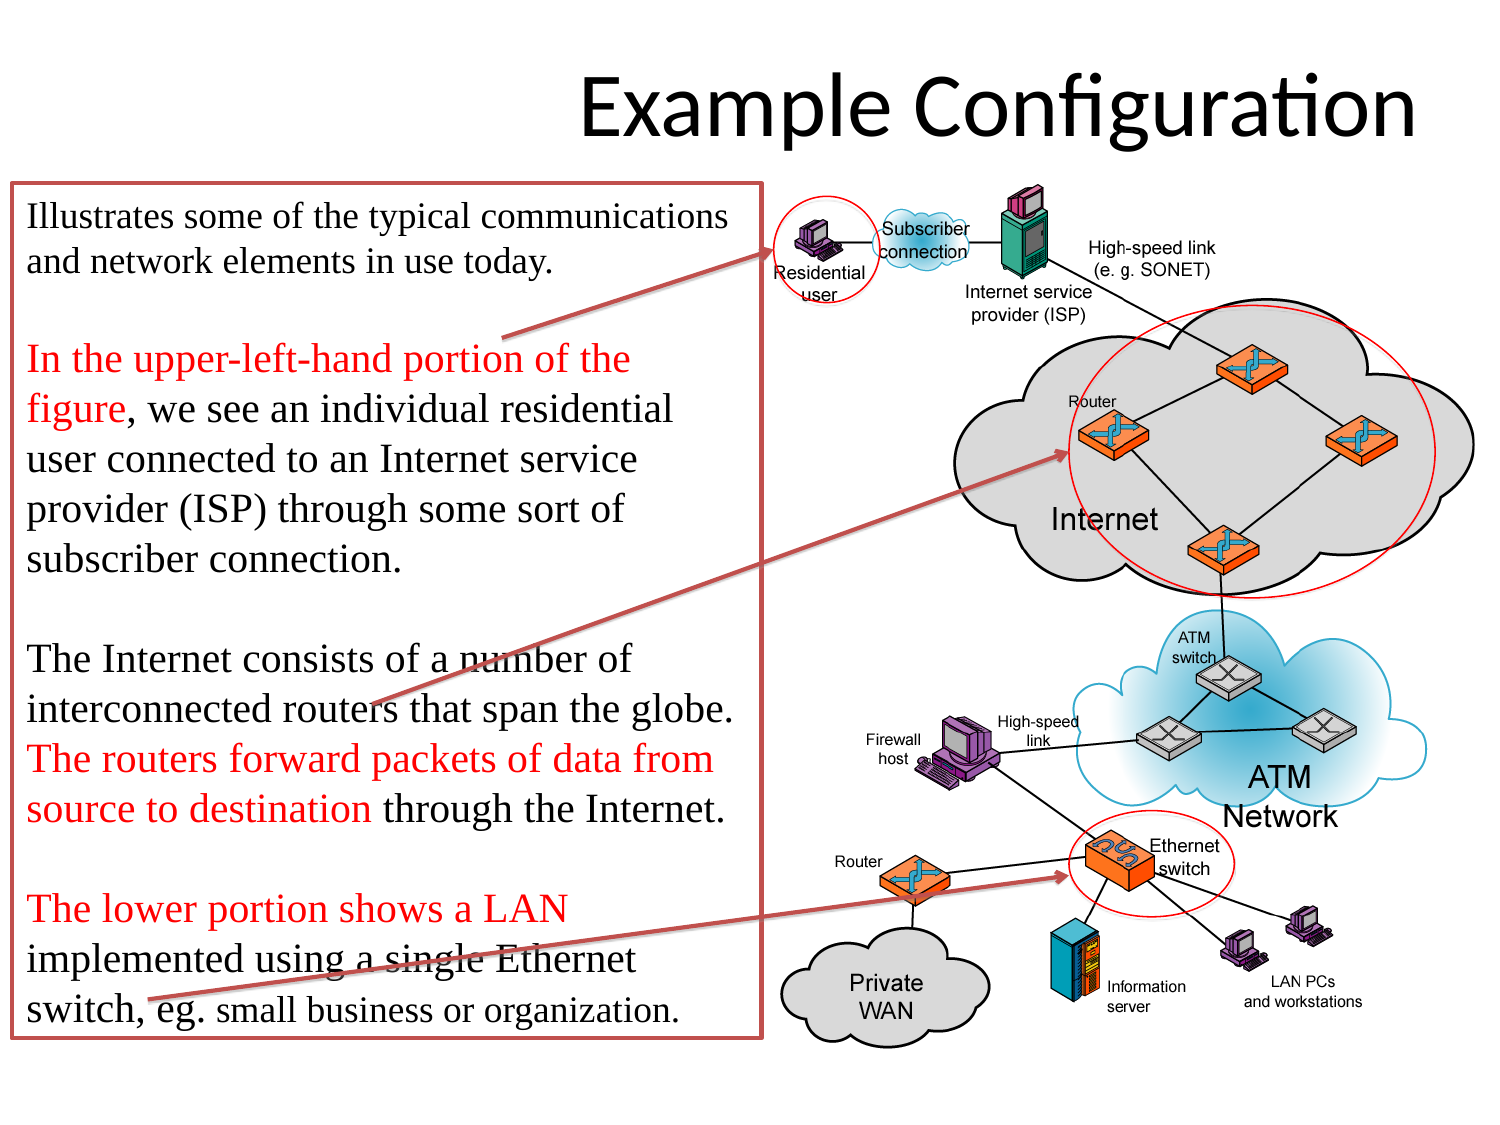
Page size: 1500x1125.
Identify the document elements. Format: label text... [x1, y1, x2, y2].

title Example Configuration [206, 24, 1436, 175]
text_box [371, 451, 1070, 705]
picture [773, 184, 1476, 1051]
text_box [501, 249, 774, 339]
text_box Illustrates some of the typical communications and network elements in use today. In the upper-left-hand portion of the figure, we see an individual residential user connected to an Internet service provider (ISP) through some sort of subscriber connection. The Internet consists of a number of interconnected routers that span the globe. The routers forward packets of data from source to destination through the Internet. The lower portion shows a LAN implemented using a single Ethernet switch, eg. small business or organization. [10, 181, 764, 1040]
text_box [147, 875, 1070, 1000]
